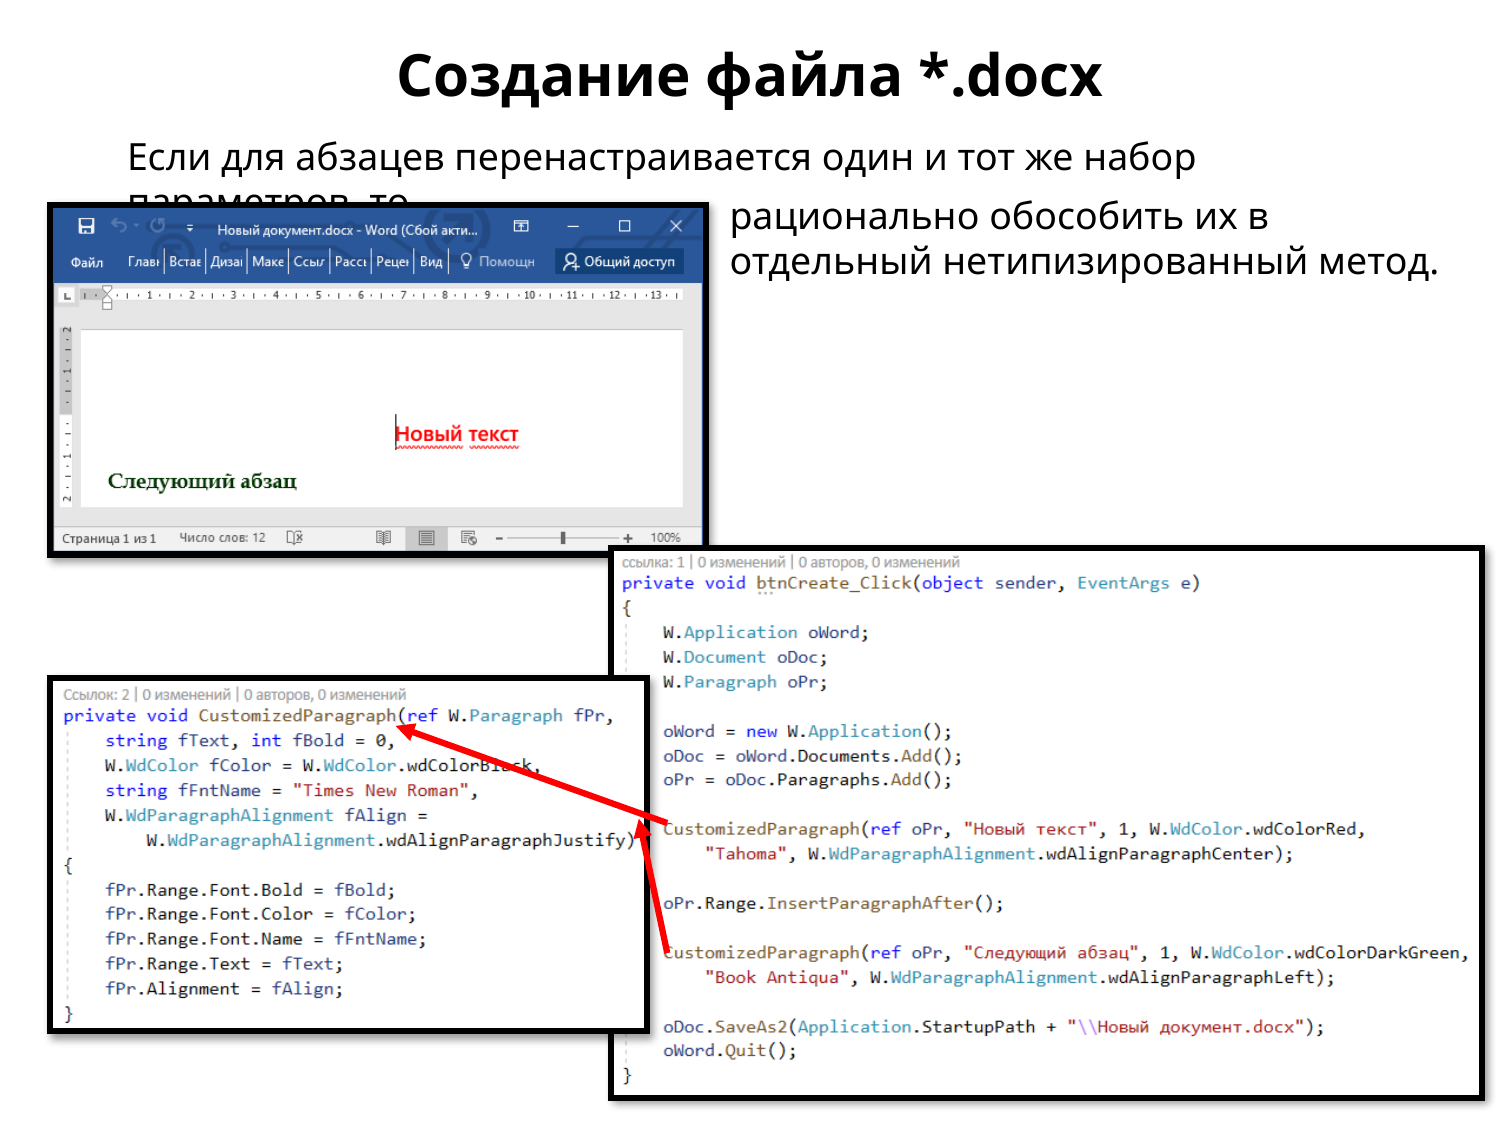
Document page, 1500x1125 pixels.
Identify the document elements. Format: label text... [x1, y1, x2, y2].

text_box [395, 725, 668, 824]
text_box рационально обособить их в отдельный нетипизированный метод. [714, 184, 1483, 290]
text_box Если для абзацев перенастраивается один и тот же набор параметров, то [112, 125, 1448, 202]
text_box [638, 818, 668, 954]
picture [52, 207, 1480, 1095]
text_box Создание файла *.docx [17, 30, 1483, 116]
